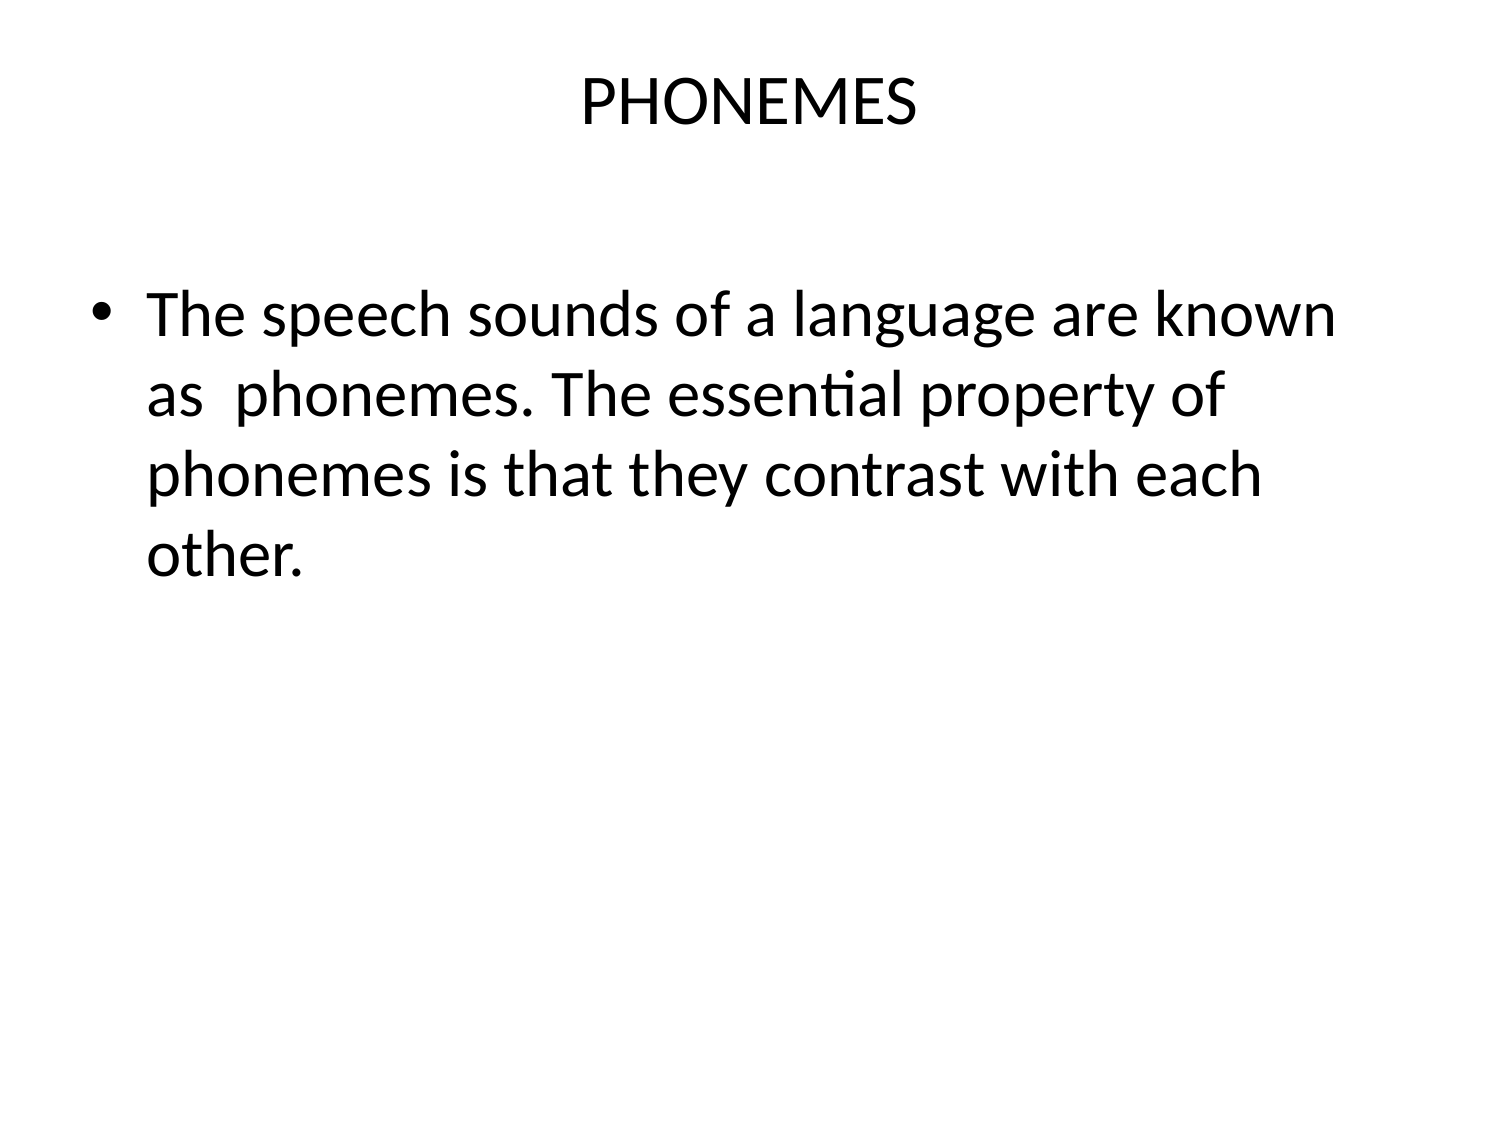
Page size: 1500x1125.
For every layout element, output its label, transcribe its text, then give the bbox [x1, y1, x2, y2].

title PHONEMES [75, 45, 1425, 233]
list The speech sounds of a language are known as phonemes. The essential property of phonemes is that they contrast with each other. [75, 262, 1425, 1005]
